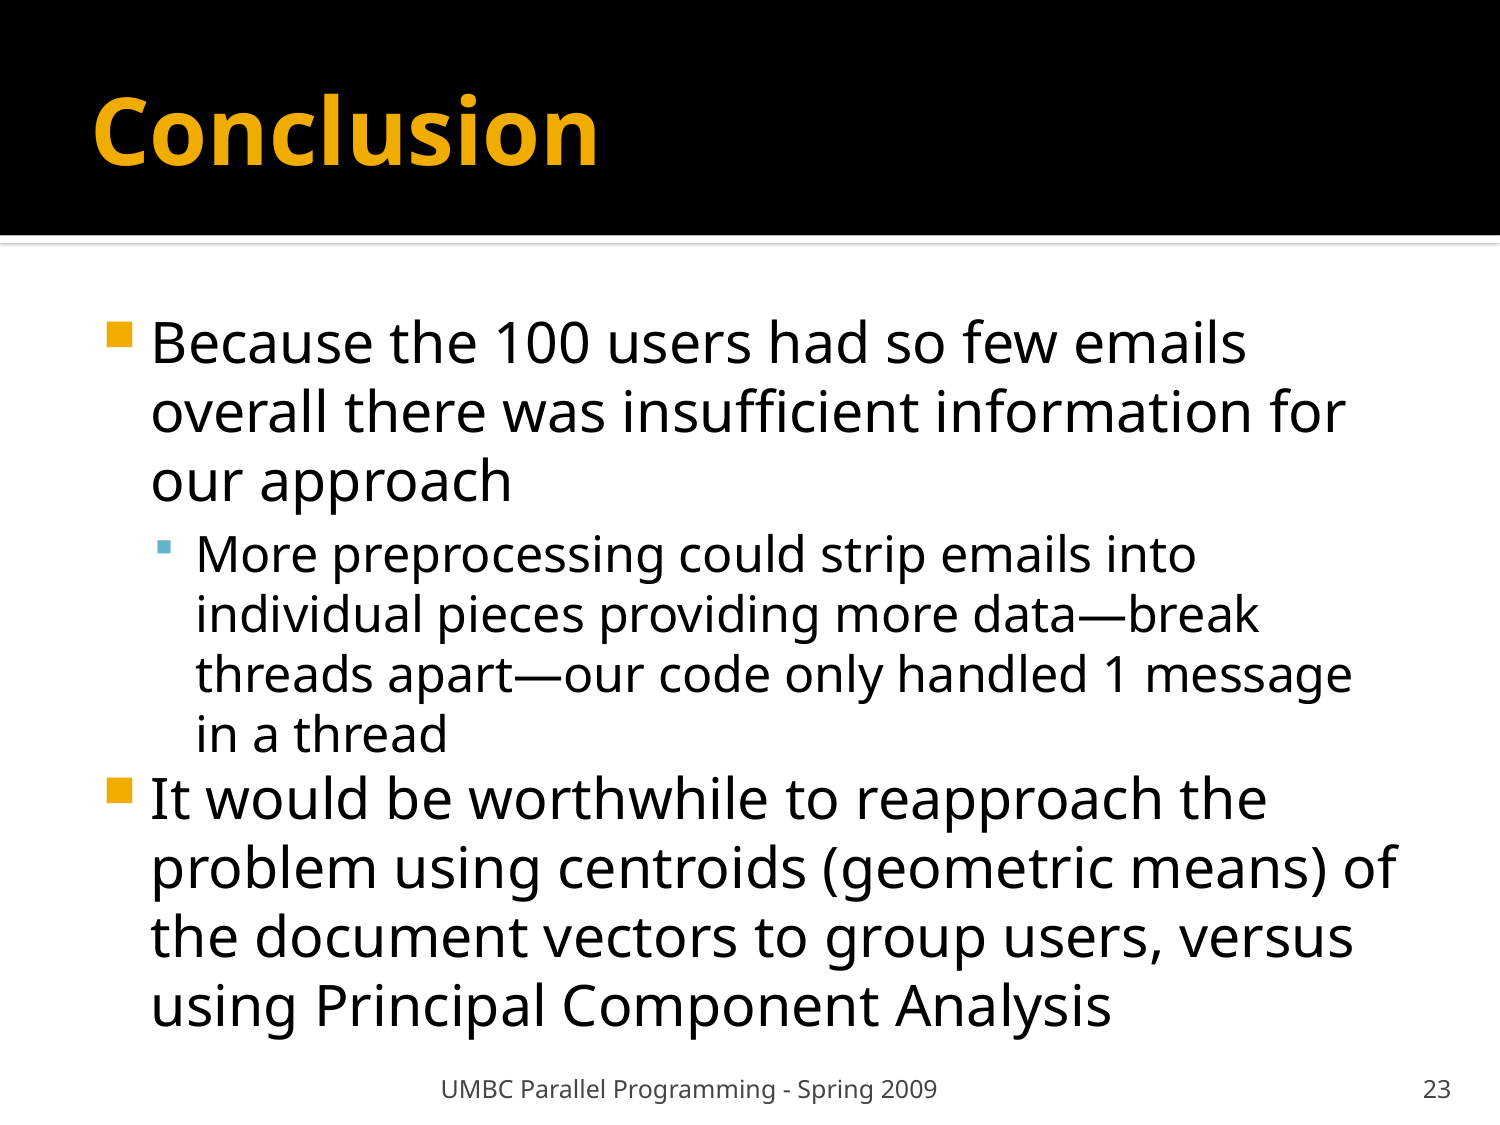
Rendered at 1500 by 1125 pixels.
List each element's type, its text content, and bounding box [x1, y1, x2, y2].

list Because the 100 users had so few emails overall there was insufficient information for our approach More preprocessing could strip emails into individual pieces providing more data—break threads apart—our code only handled 1 message in a thread It would be worthwhile to reapproach the problem using centroids (geometric means) of the document vectors to group users, versus using Principal Component Analysis [75, 291, 1425, 1050]
title Conclusion [75, 25, 1425, 231]
slide_number 23 [1345, 1062, 1467, 1108]
footer UMBC Parallel Programming - Spring 2009 [433, 1062, 1337, 1108]
